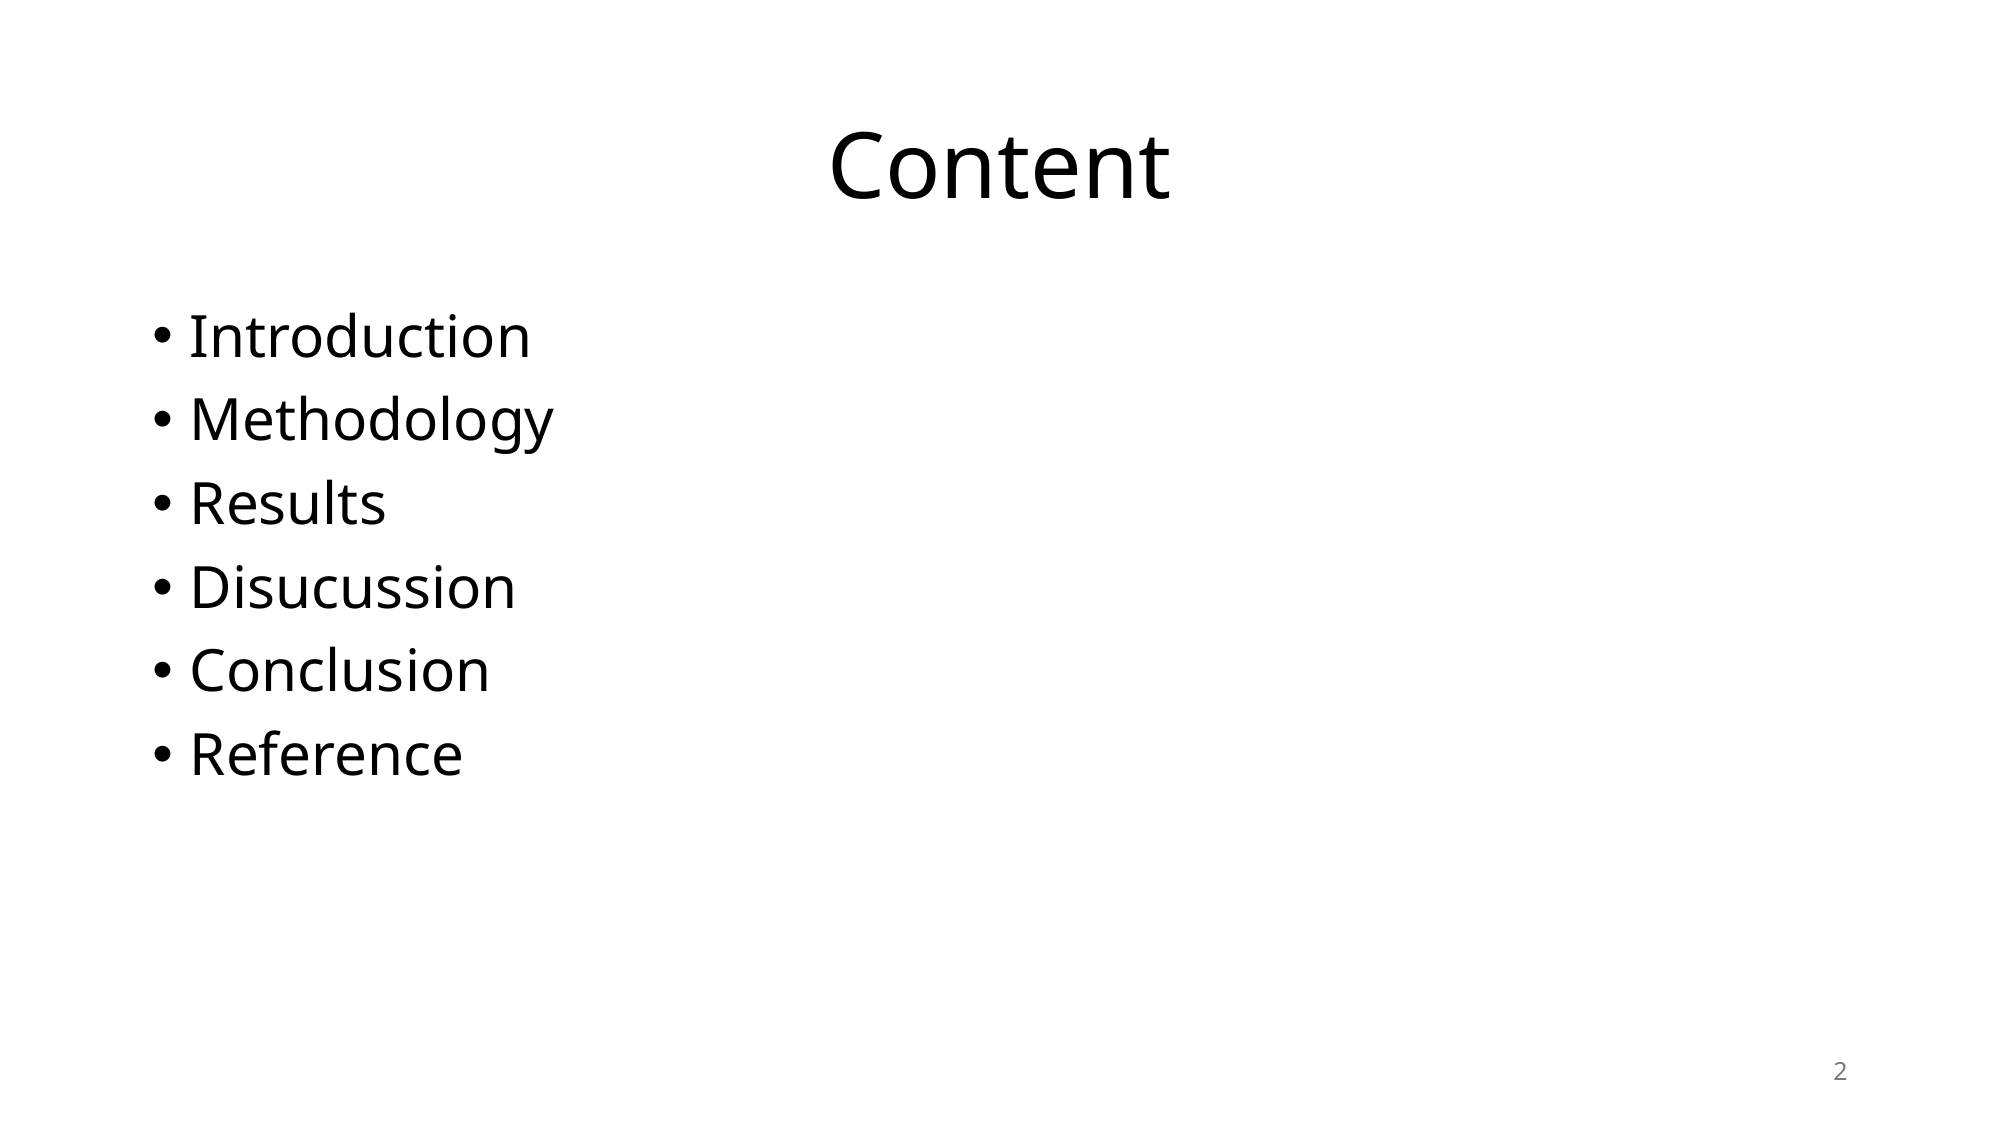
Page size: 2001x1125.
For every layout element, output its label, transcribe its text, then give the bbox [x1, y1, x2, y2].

list Introduction Methodology Results Disucussion Conclusion Reference [137, 299, 1863, 1014]
slide_number 2 [1412, 1042, 1863, 1103]
title Content [137, 59, 1863, 278]
